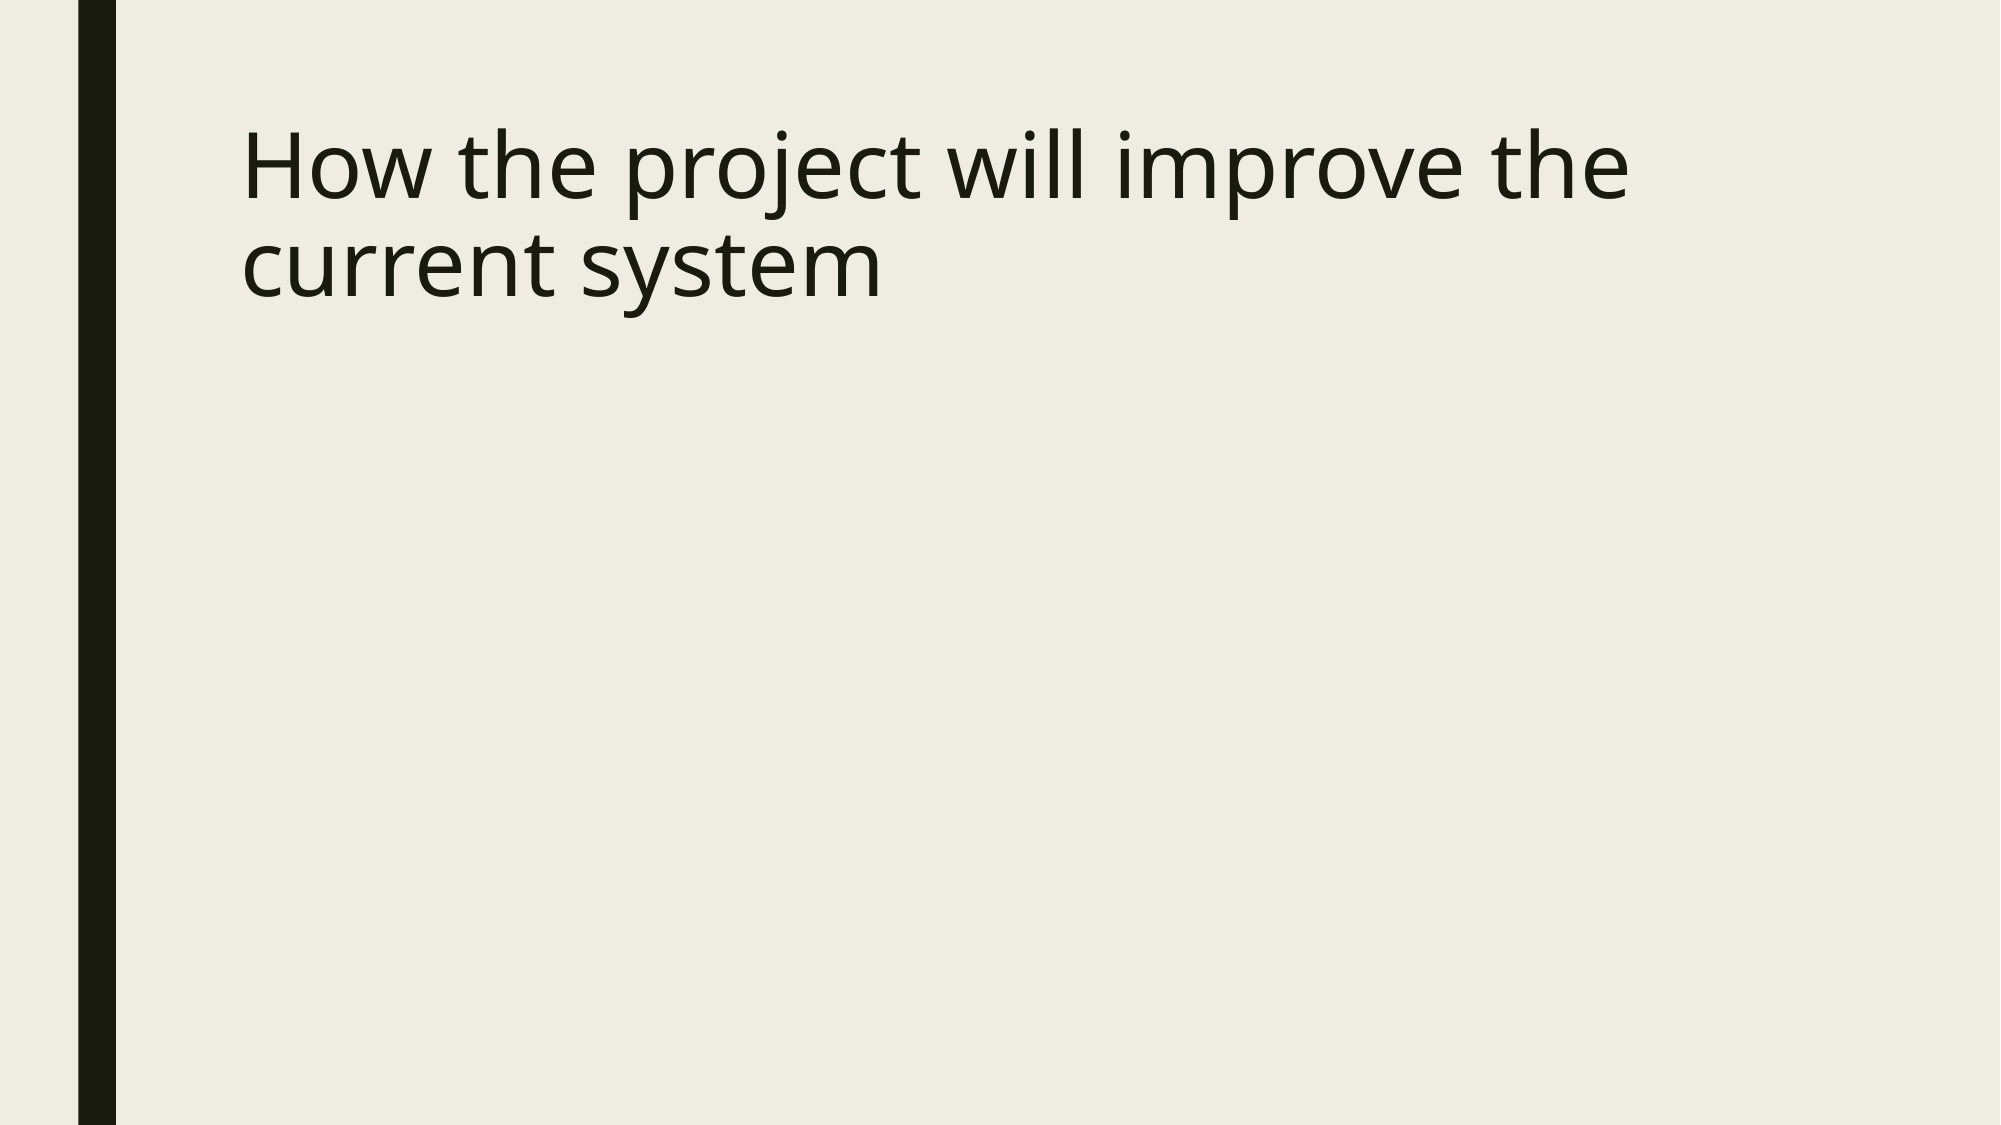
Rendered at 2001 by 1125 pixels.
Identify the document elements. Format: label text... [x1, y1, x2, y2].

title How the project will improve the current system [225, 112, 1800, 357]
